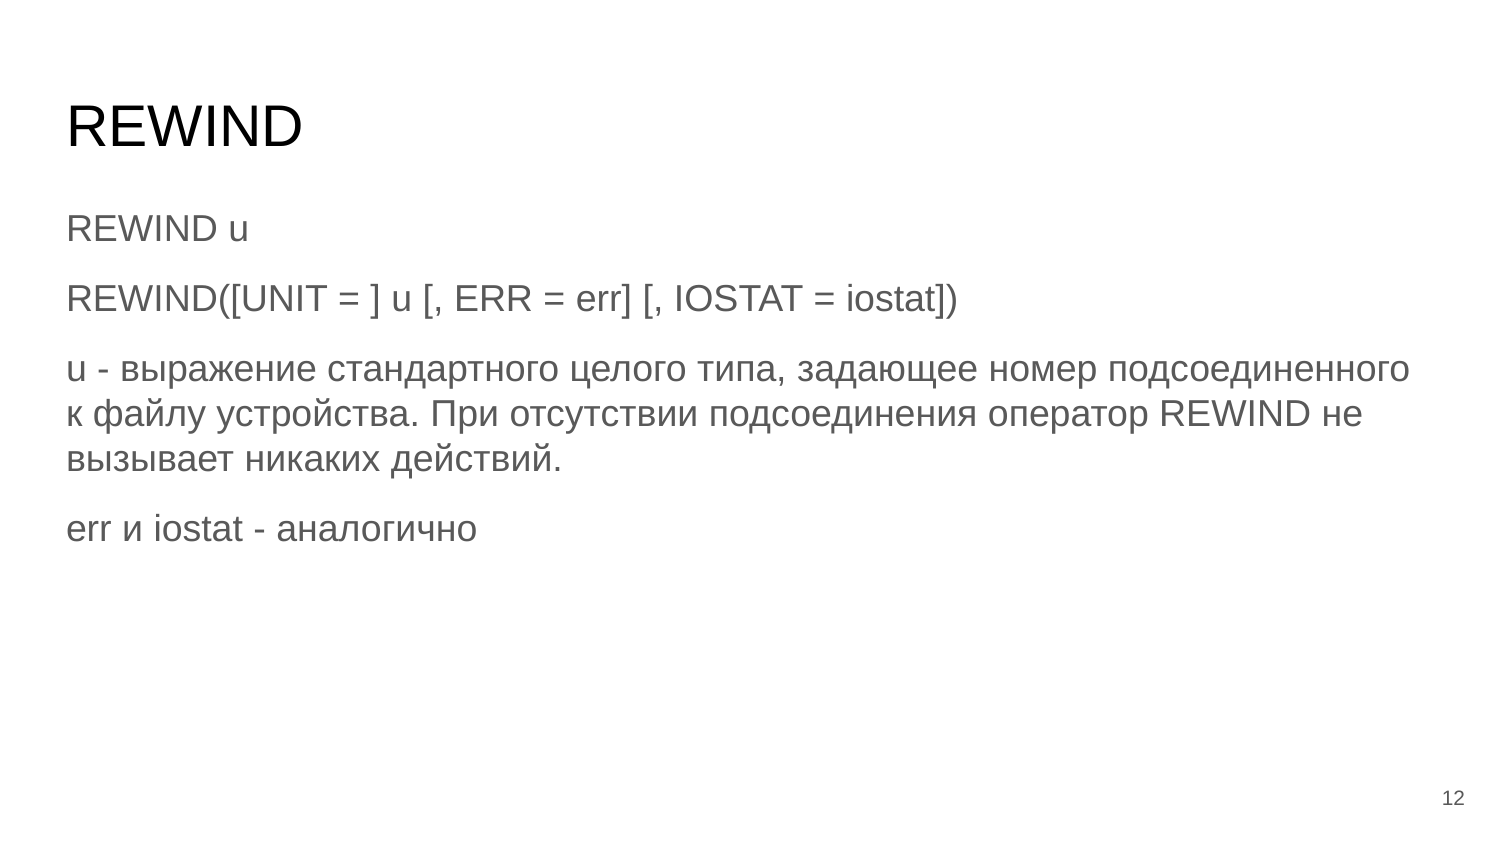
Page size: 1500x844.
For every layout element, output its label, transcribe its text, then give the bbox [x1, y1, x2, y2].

list REWIND u REWIND([UNIT = ] u [, ERR = err] [, IOSTAT = iostat]) u - выражение стандартного целого типа, задающее номер подсоединенного к файлу устройства. При отсутствии подсоединения оператор REWIND не вызывает никаких действий. err и iostat - аналогично [51, 189, 1449, 750]
slide_number ‹#› [1389, 764, 1480, 830]
title REWIND [51, 72, 1449, 167]
